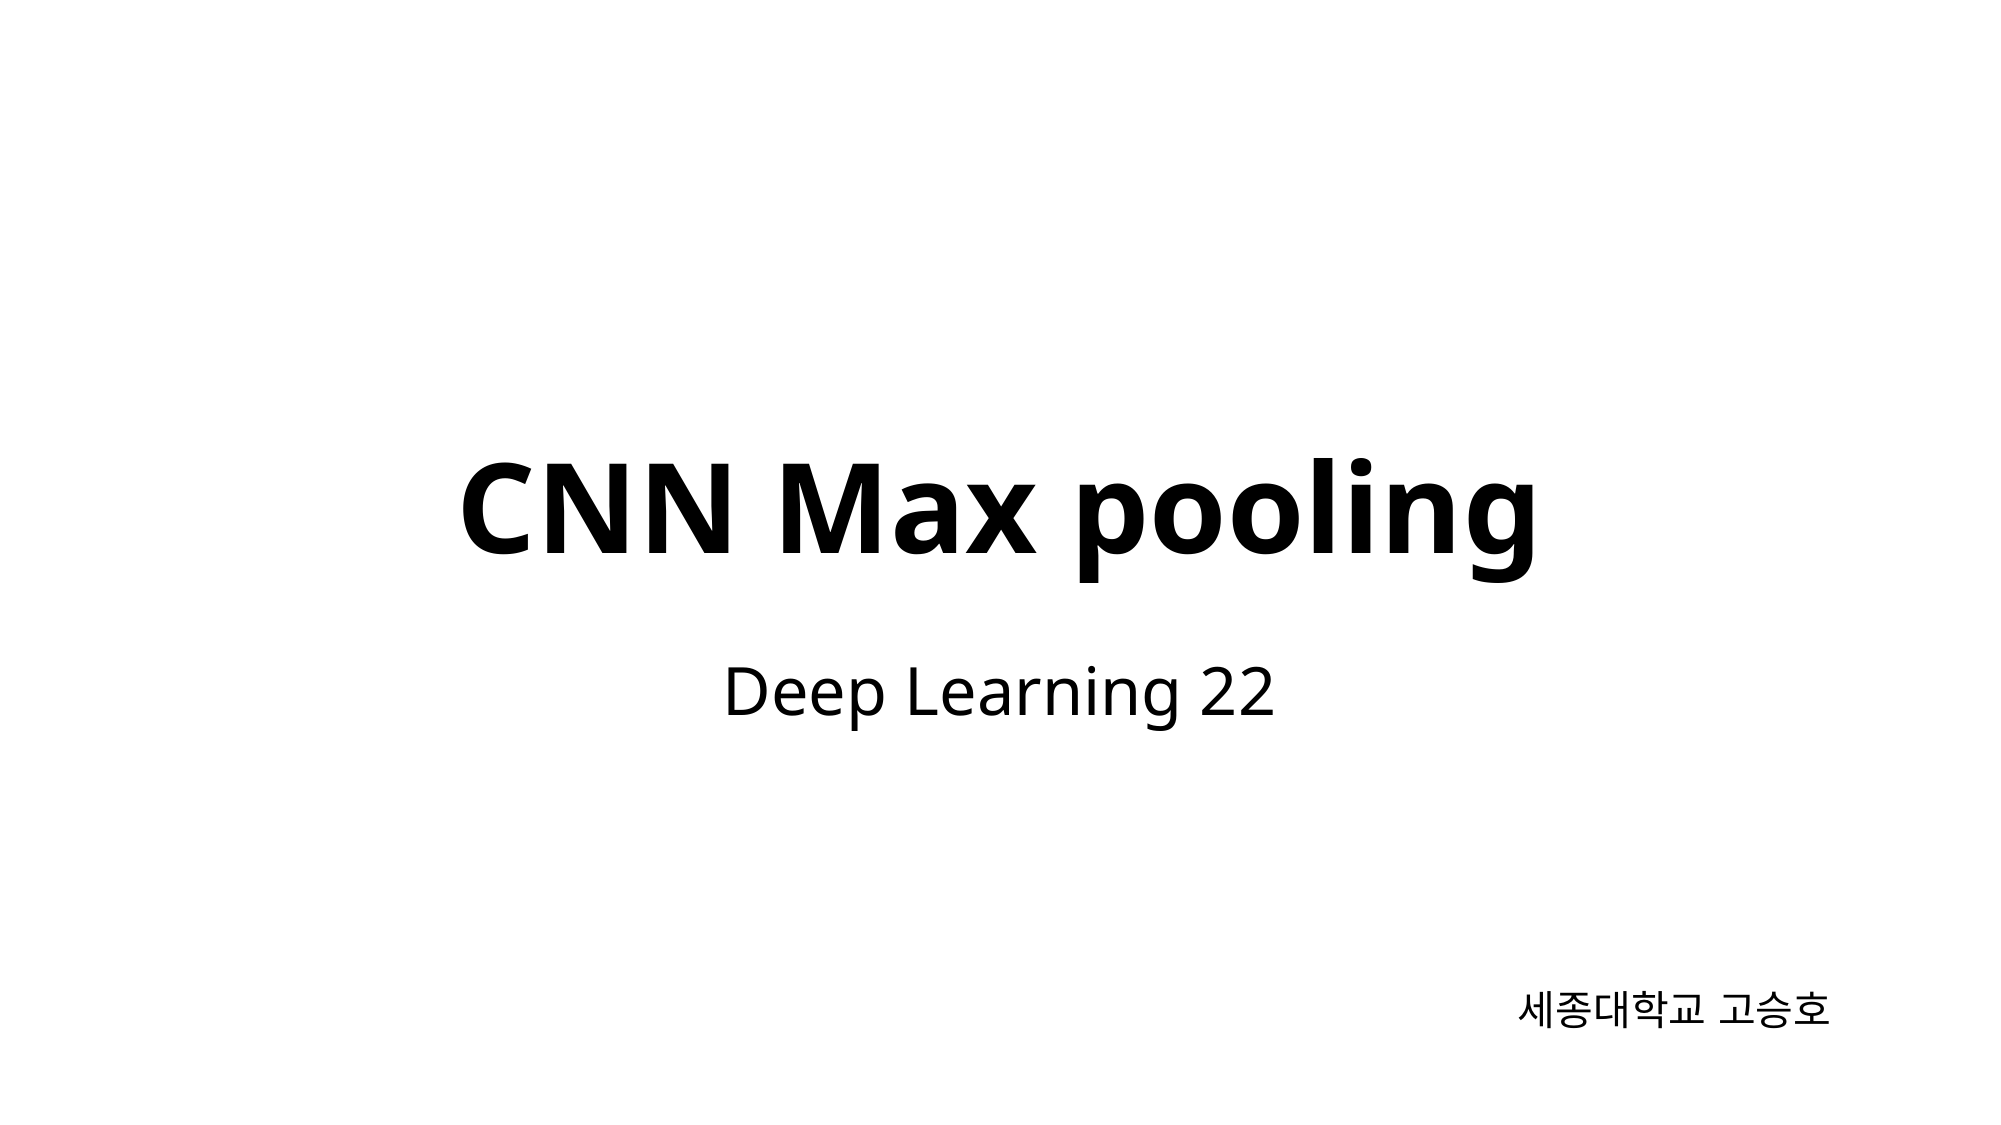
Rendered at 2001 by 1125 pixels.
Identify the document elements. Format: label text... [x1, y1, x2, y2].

title CNN Max pooling [375, 357, 1625, 589]
subtitle 세종대학교 고승호 [1433, 982, 1916, 1043]
text_box Deep Learning 22 [638, 641, 1362, 737]
